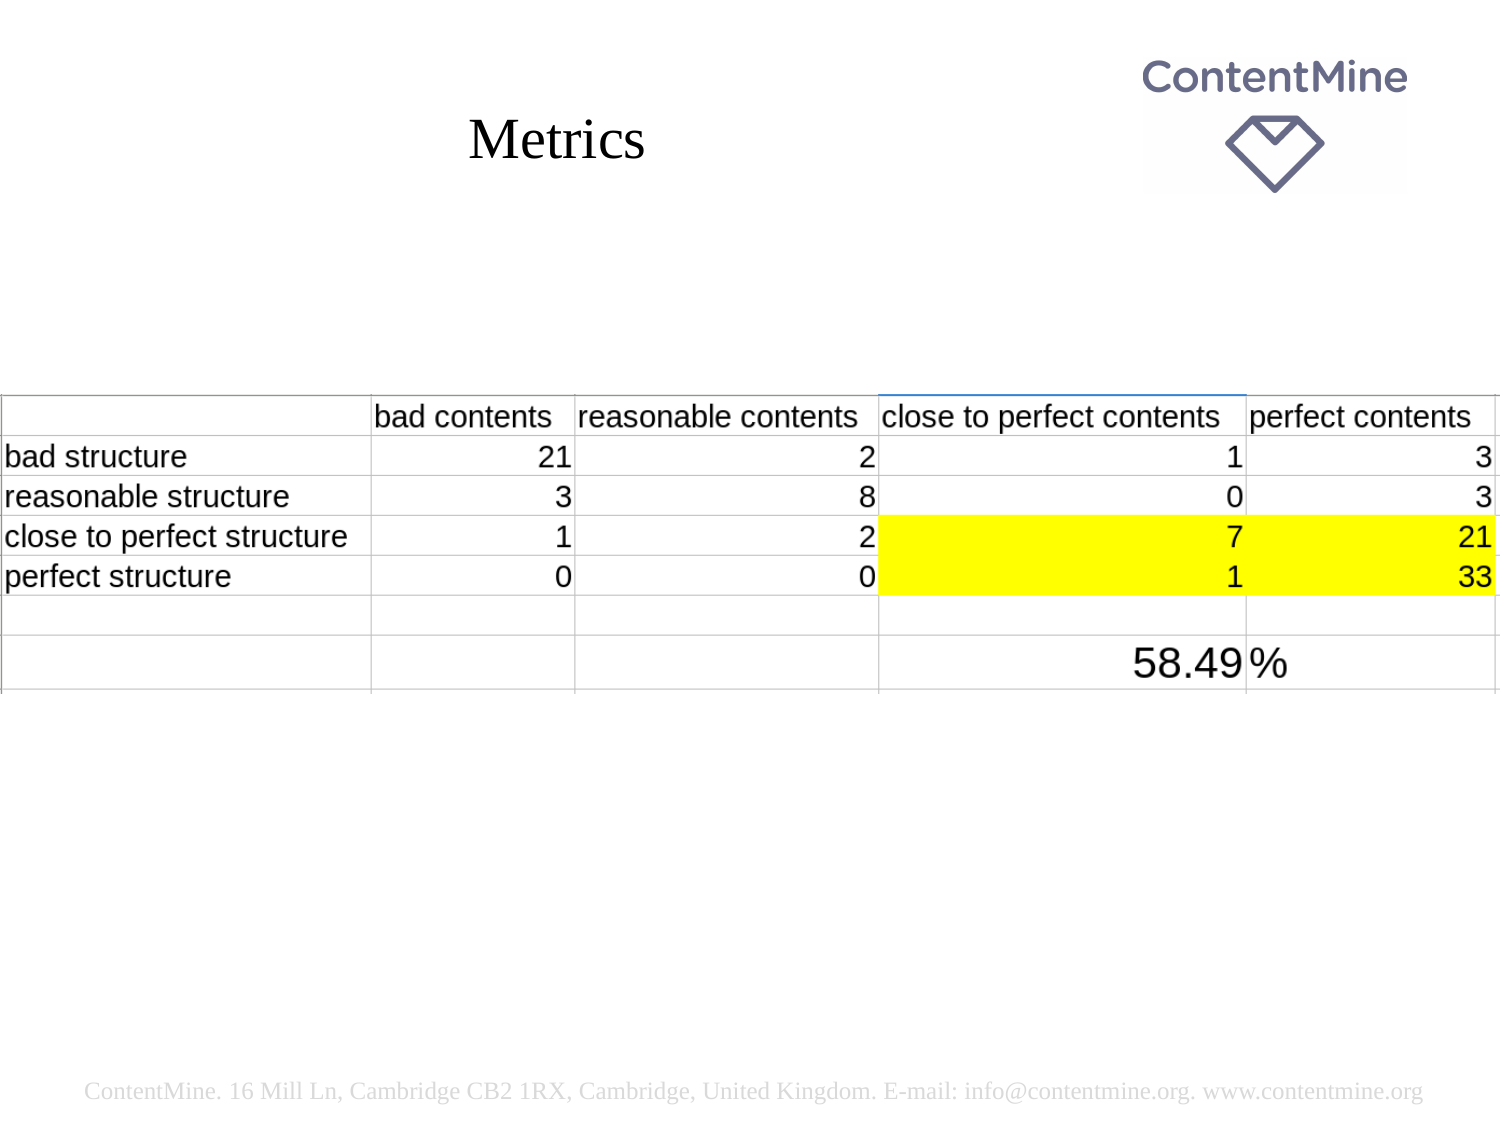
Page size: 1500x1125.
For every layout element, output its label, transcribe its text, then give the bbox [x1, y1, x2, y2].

picture [0, 393, 1500, 695]
picture [1143, 56, 1407, 194]
text_box ContentMine. 16 Mill Ln, Cambridge CB2 1RX, Cambridge, United Kingdom. E-mail: info@contentmine.org. www.contentmine.org [69, 1066, 1451, 1112]
title Metrics [102, 77, 1013, 194]
